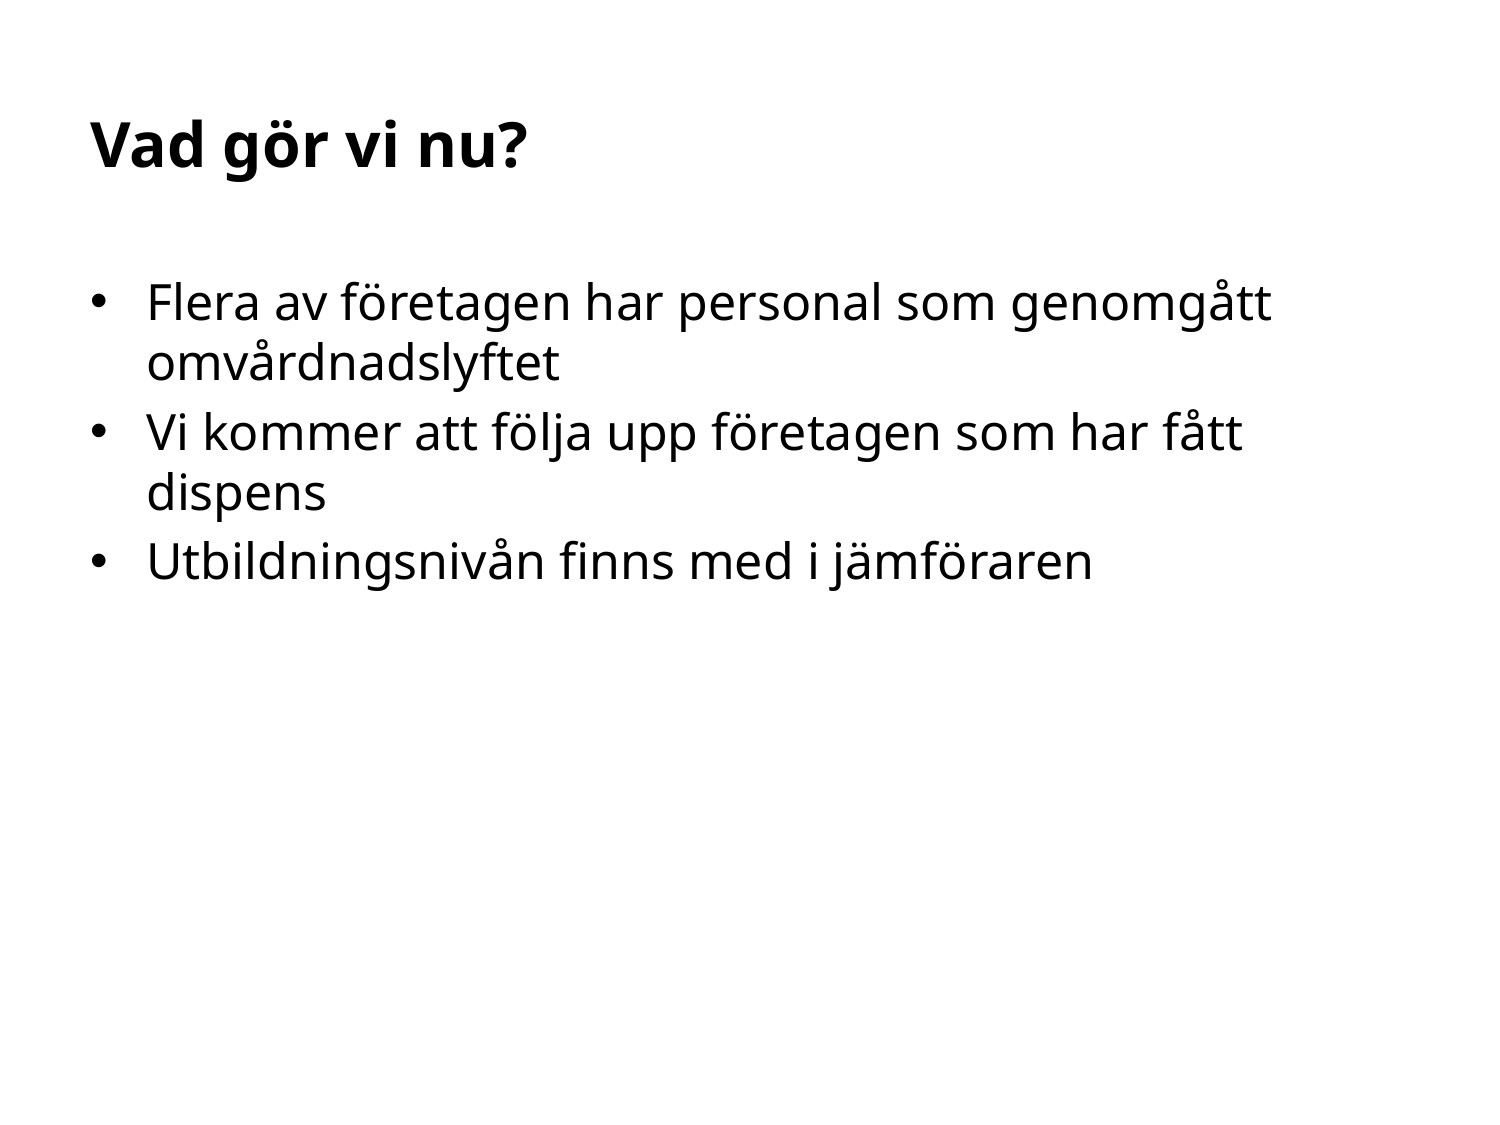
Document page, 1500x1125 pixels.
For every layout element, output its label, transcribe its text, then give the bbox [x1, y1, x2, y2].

list Flera av företagen har personal som genomgått omvårdnadslyftet Vi kommer att följa upp företagen som har fått dispens Utbildningsnivån finns med i jämföraren [75, 262, 1425, 1005]
title Vad gör vi nu? [75, 45, 1425, 233]
